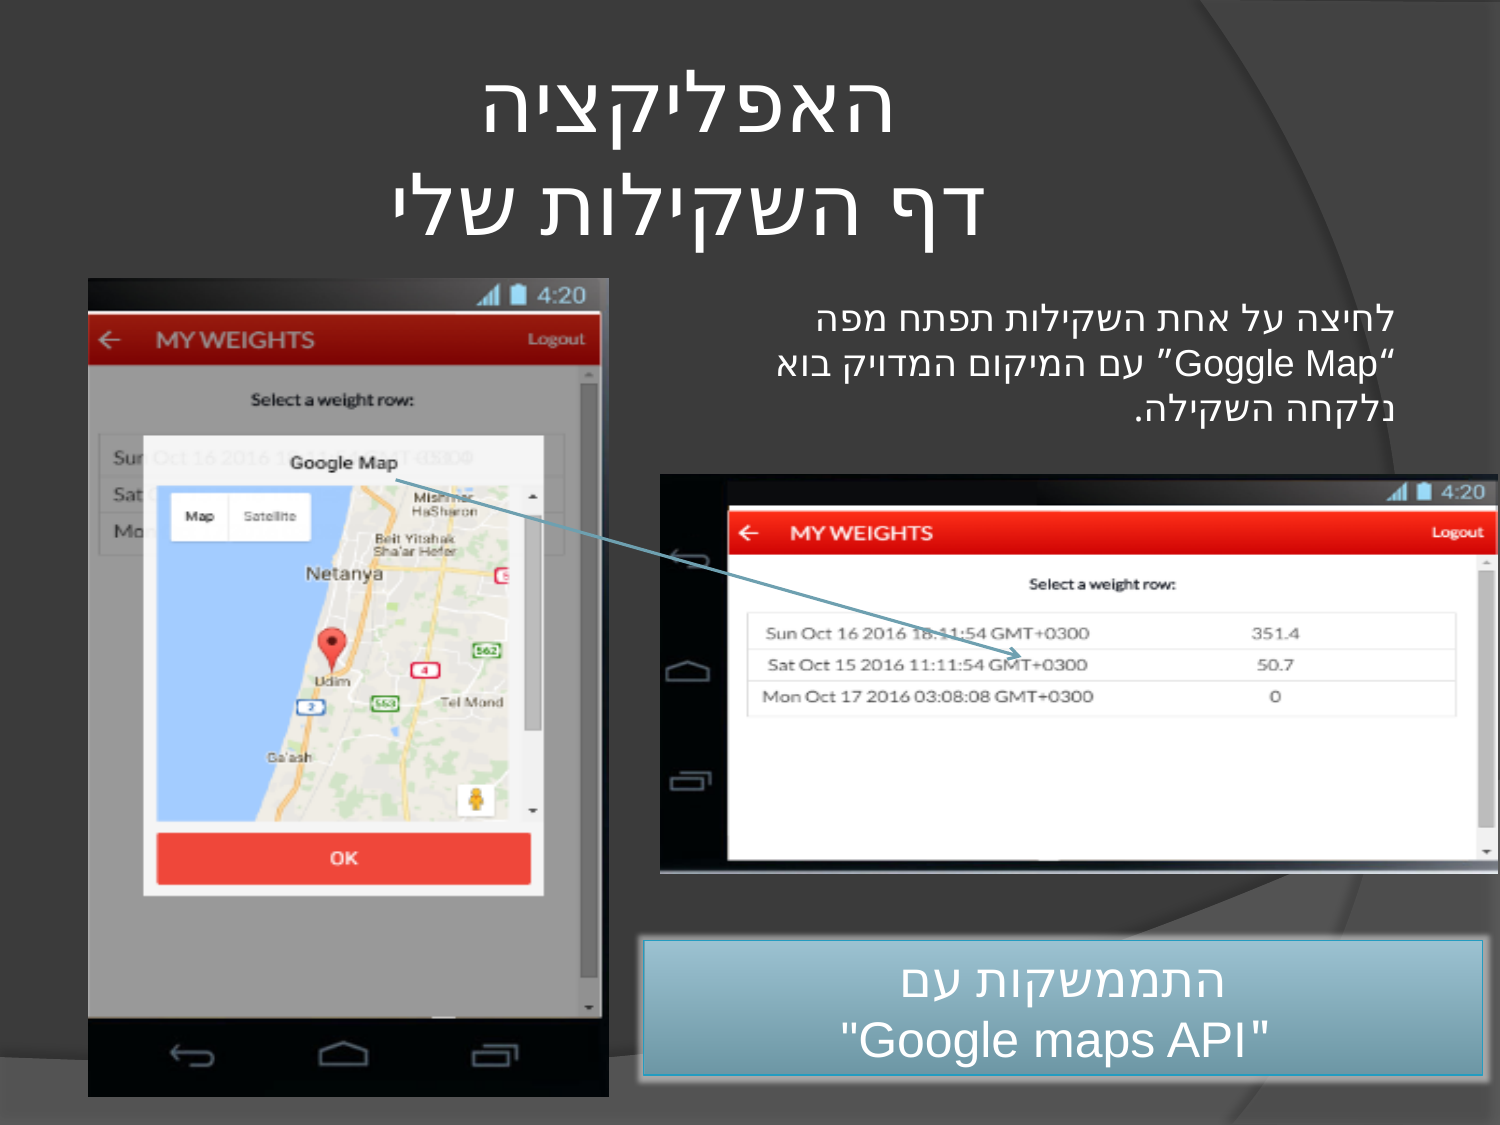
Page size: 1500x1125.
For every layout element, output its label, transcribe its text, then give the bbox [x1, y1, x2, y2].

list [659, 474, 1498, 874]
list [88, 278, 609, 1098]
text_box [395, 479, 1022, 658]
text_box לחיצה על אחת השקילות תפתח מפה “Goggle Map” עם המיקום המדויק בוא נלקחה השקילה. [667, 286, 1412, 437]
text_box התממשקות עם "Google maps API" [643, 940, 1483, 1076]
title האפליקציה דף השקילות שלי [76, 56, 1302, 244]
